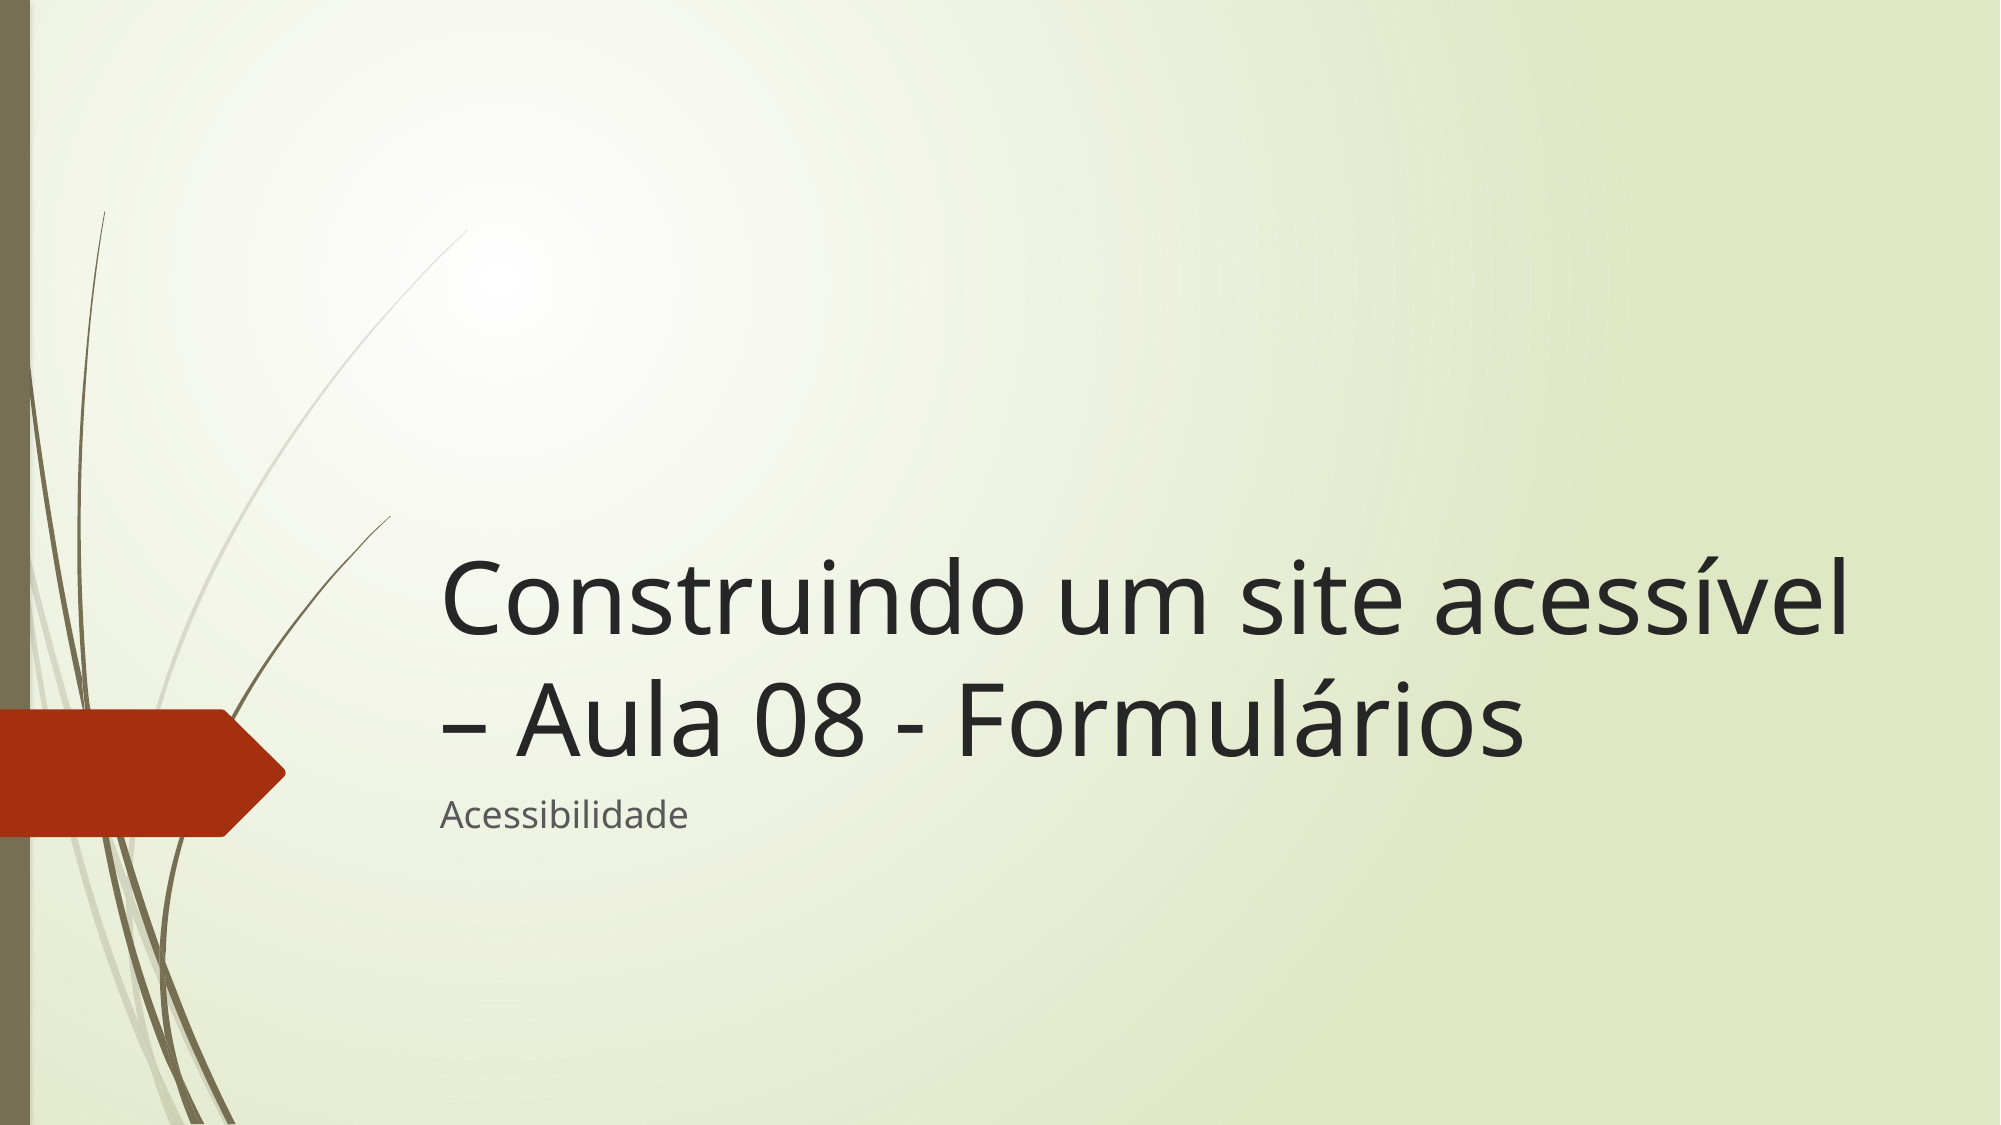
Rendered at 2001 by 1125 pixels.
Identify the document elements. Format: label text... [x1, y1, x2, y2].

title Construindo um site acessível – Aula 08 - Formulários [424, 412, 1888, 783]
subtitle Acessibilidade [424, 783, 1888, 969]
